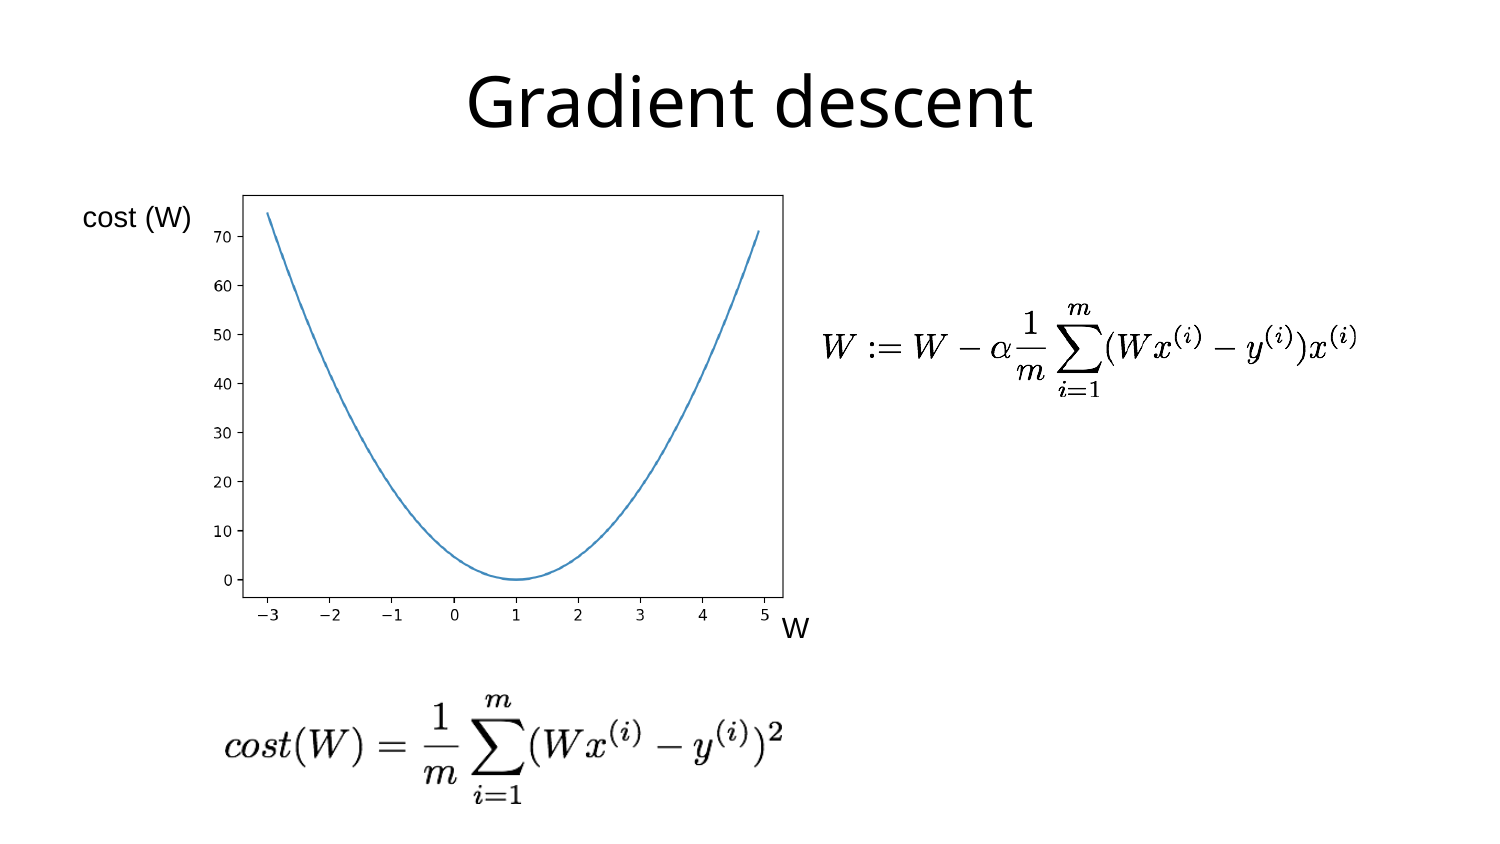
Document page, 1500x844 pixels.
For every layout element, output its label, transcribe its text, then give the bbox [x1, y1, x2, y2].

picture [160, 140, 1356, 654]
title Gradient descent [297, 21, 1203, 177]
picture [225, 694, 782, 804]
text_box cost (W) [67, 182, 155, 237]
